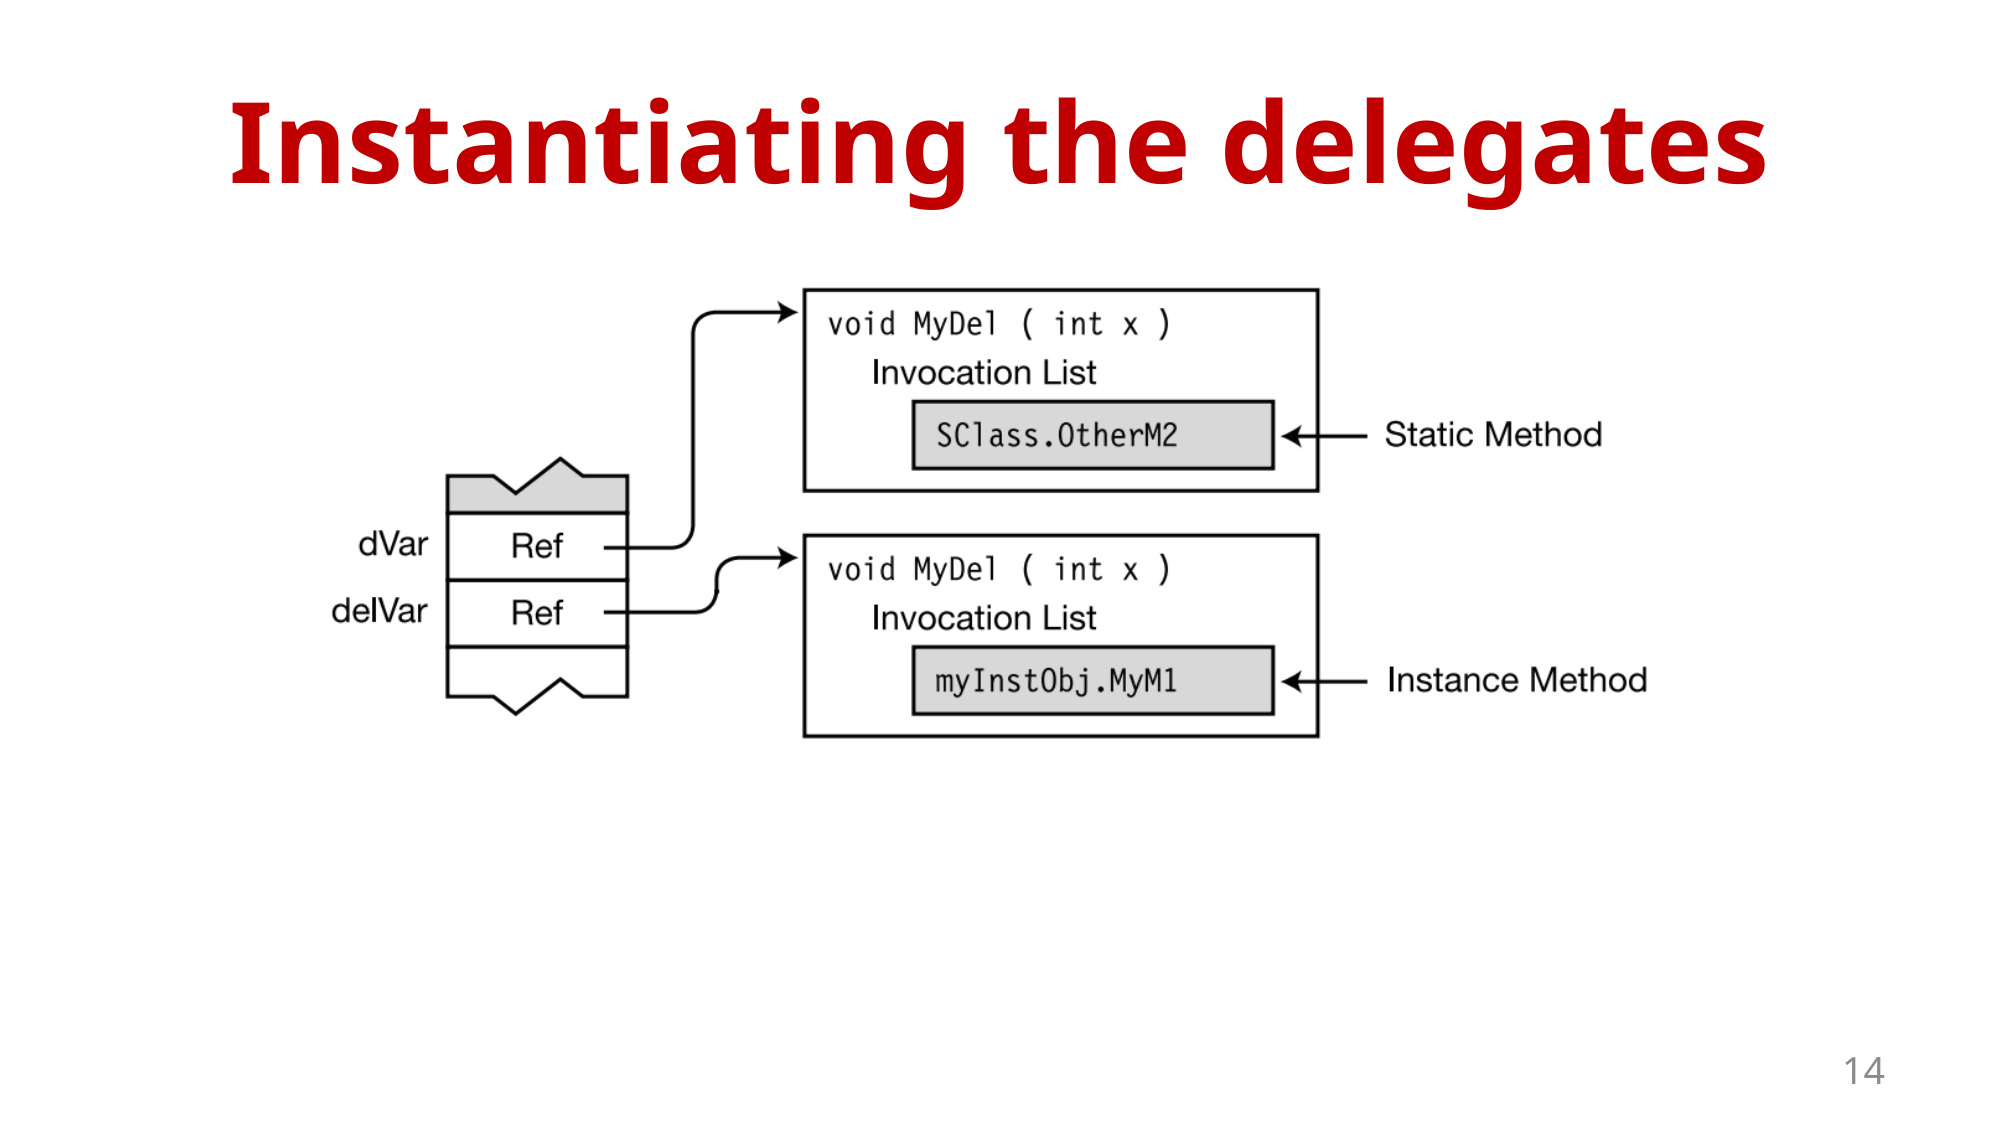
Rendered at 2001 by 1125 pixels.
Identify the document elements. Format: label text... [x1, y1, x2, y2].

title Instantiating the delegates [99, 45, 1900, 233]
slide_number 14 [1433, 1042, 1900, 1103]
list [324, 255, 1676, 756]
